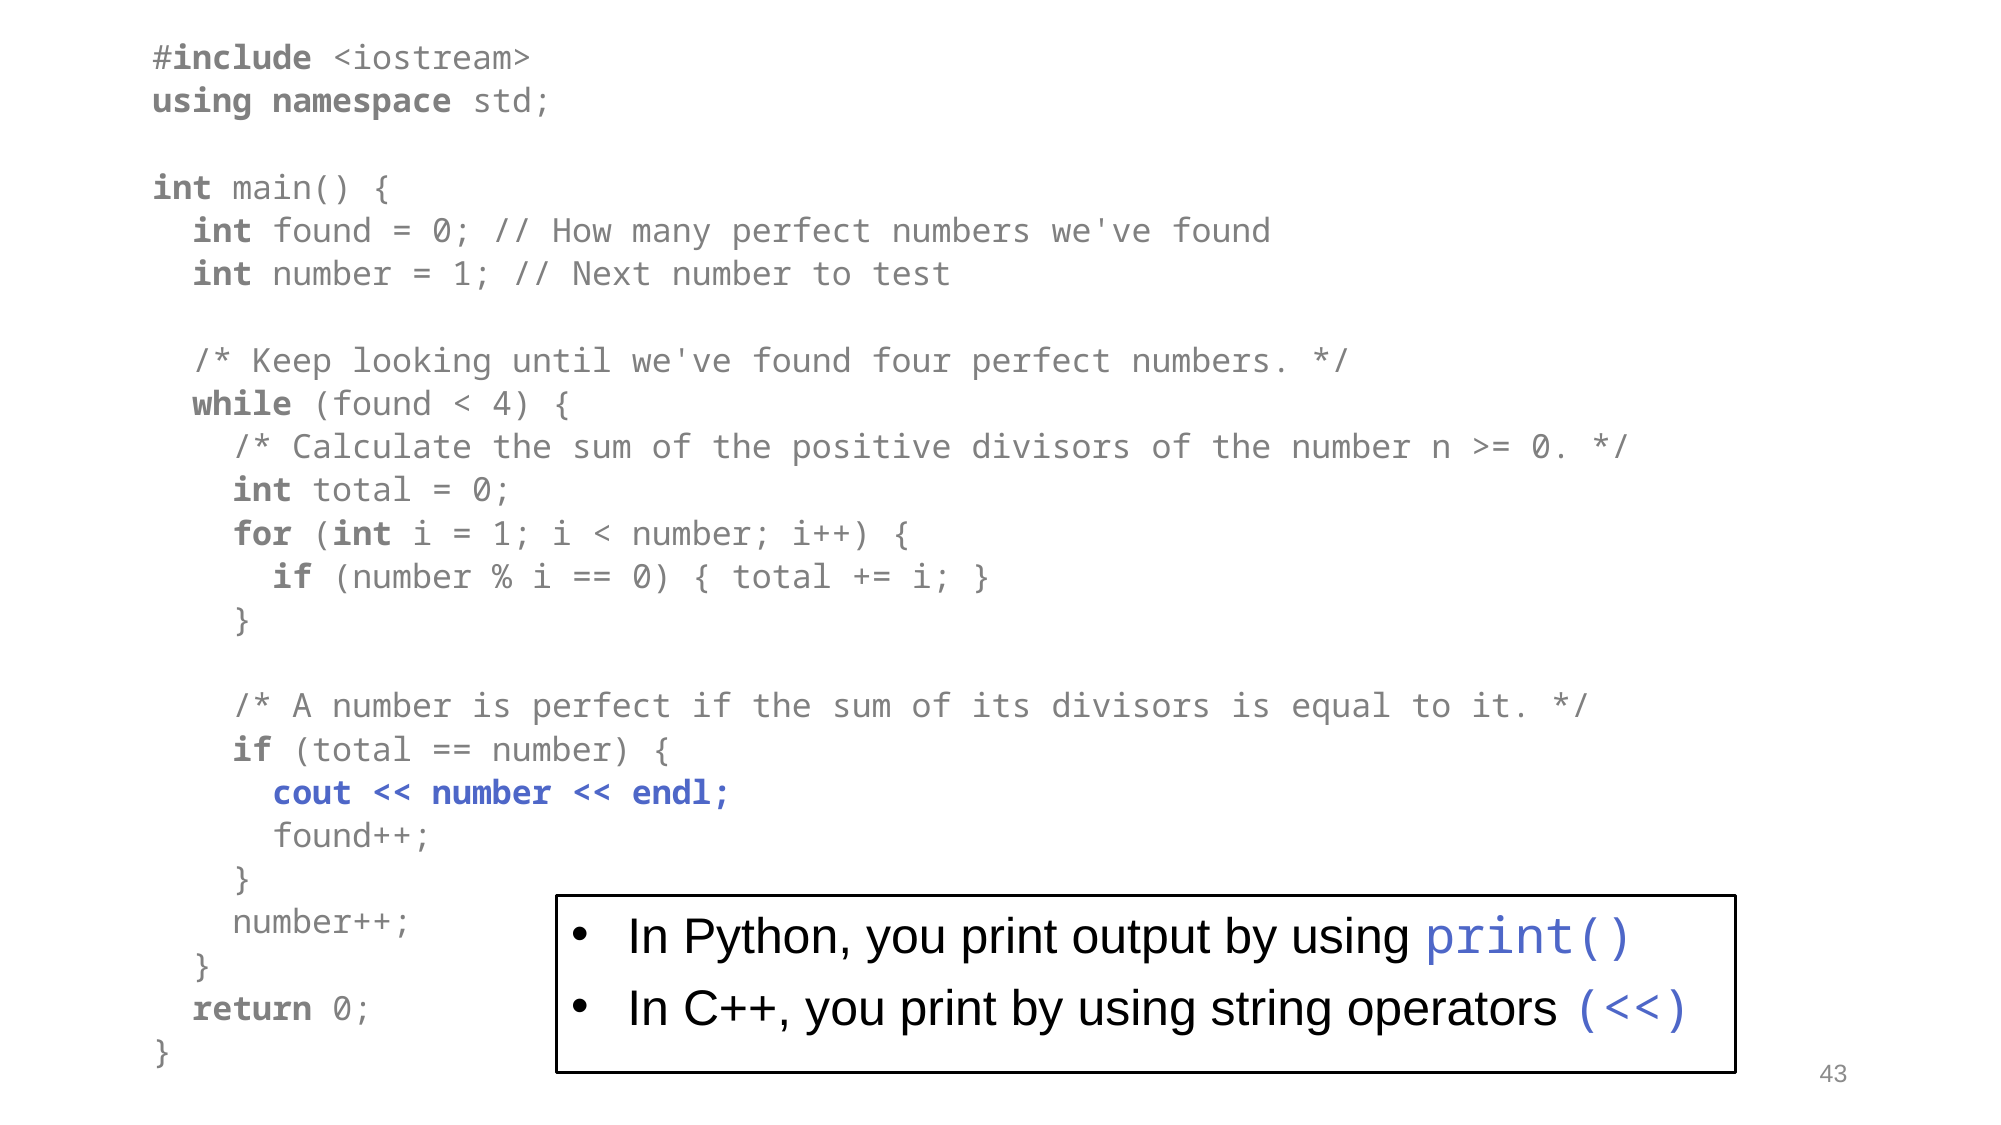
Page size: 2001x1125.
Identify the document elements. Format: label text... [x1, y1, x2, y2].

text_box #include <iostream> using namespace std; int main() { int found = 0; // How many perfect numbers we've found int number = 1; // Next number to test /* Keep looking until we've found four perfect numbers. */ while (found < 4) { /* Calculate the sum of the positive divisors of the number n >= 0. */ int total = 0; for (int i = 1; i < number; i++) { if (number % i == 0) { total += i; } } /* A number is perfect if the sum of its divisors is equal to it. */ if (total == number) { cout << number << endl; found++; } number++; } return 0; } [137, 28, 1790, 1078]
text_box In Python, you print output by using print() In C++, you print by using string operators (<<) [556, 895, 1736, 1073]
slide_number 43 [1412, 1042, 1863, 1103]
